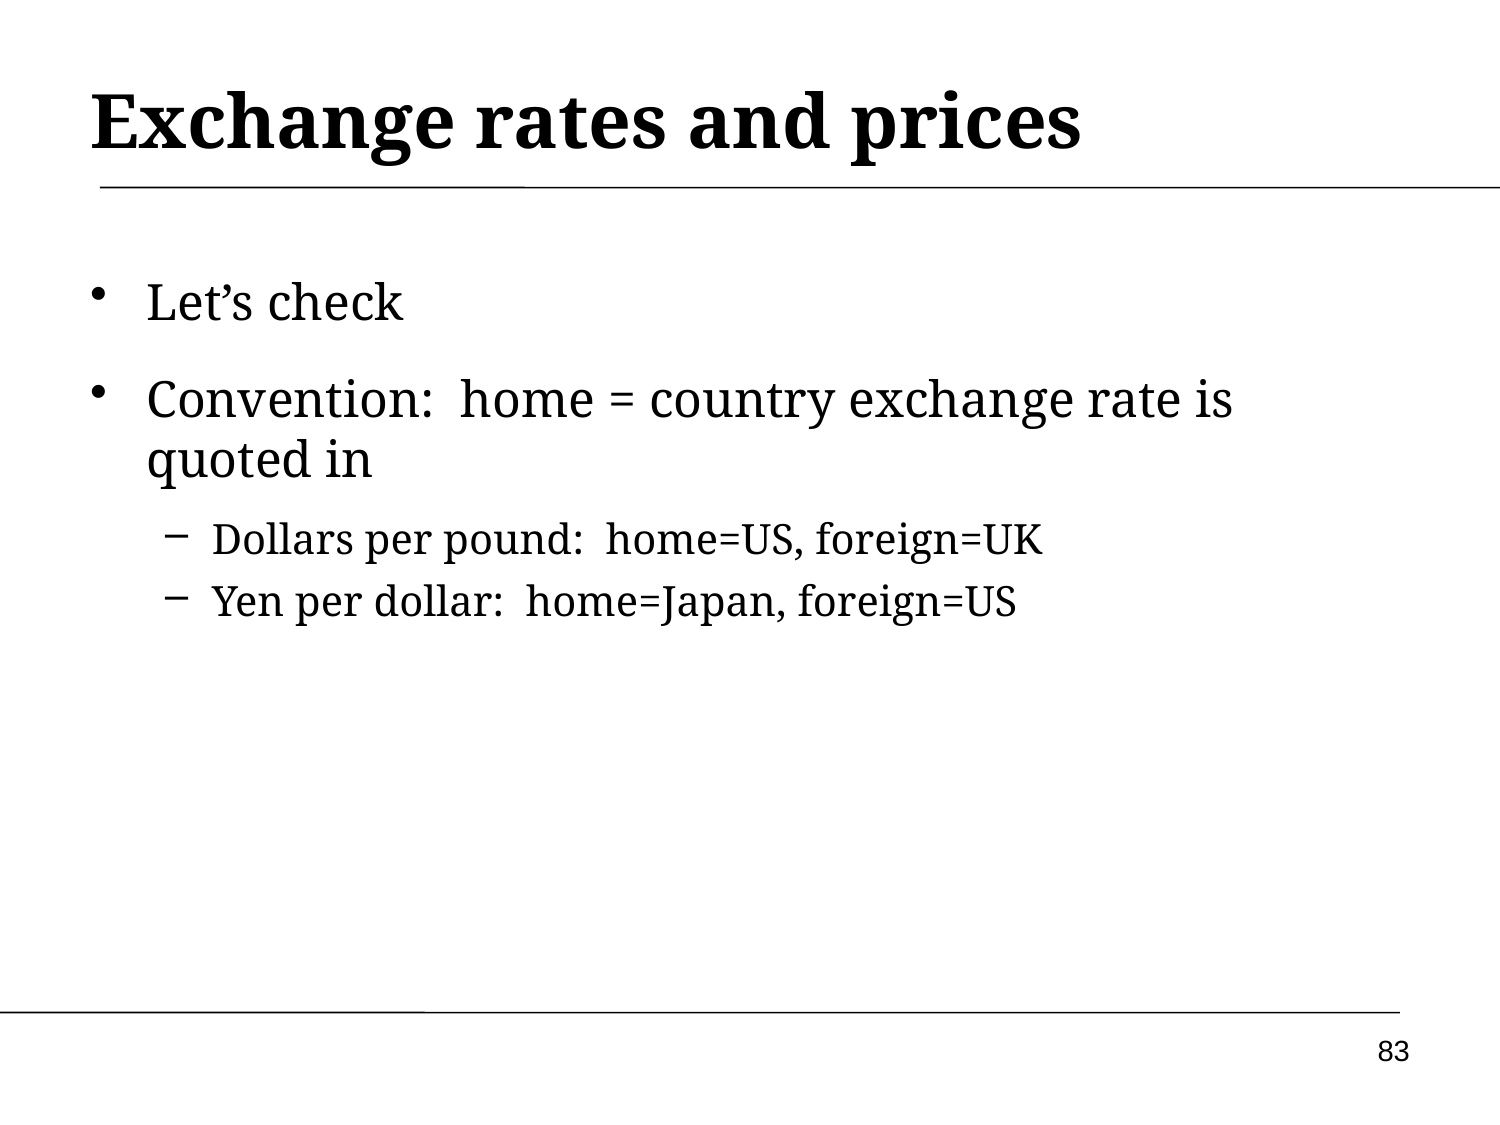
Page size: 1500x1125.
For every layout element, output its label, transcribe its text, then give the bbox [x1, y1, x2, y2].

title Exchange rates and prices [74, 49, 1426, 188]
list Let’s check Convention: home = country exchange rate is quoted in Dollars per pound: home=US, foreign=UK Yen per dollar: home=Japan, foreign=US [74, 262, 1426, 1006]
slide_number 83 [1074, 1024, 1426, 1103]
